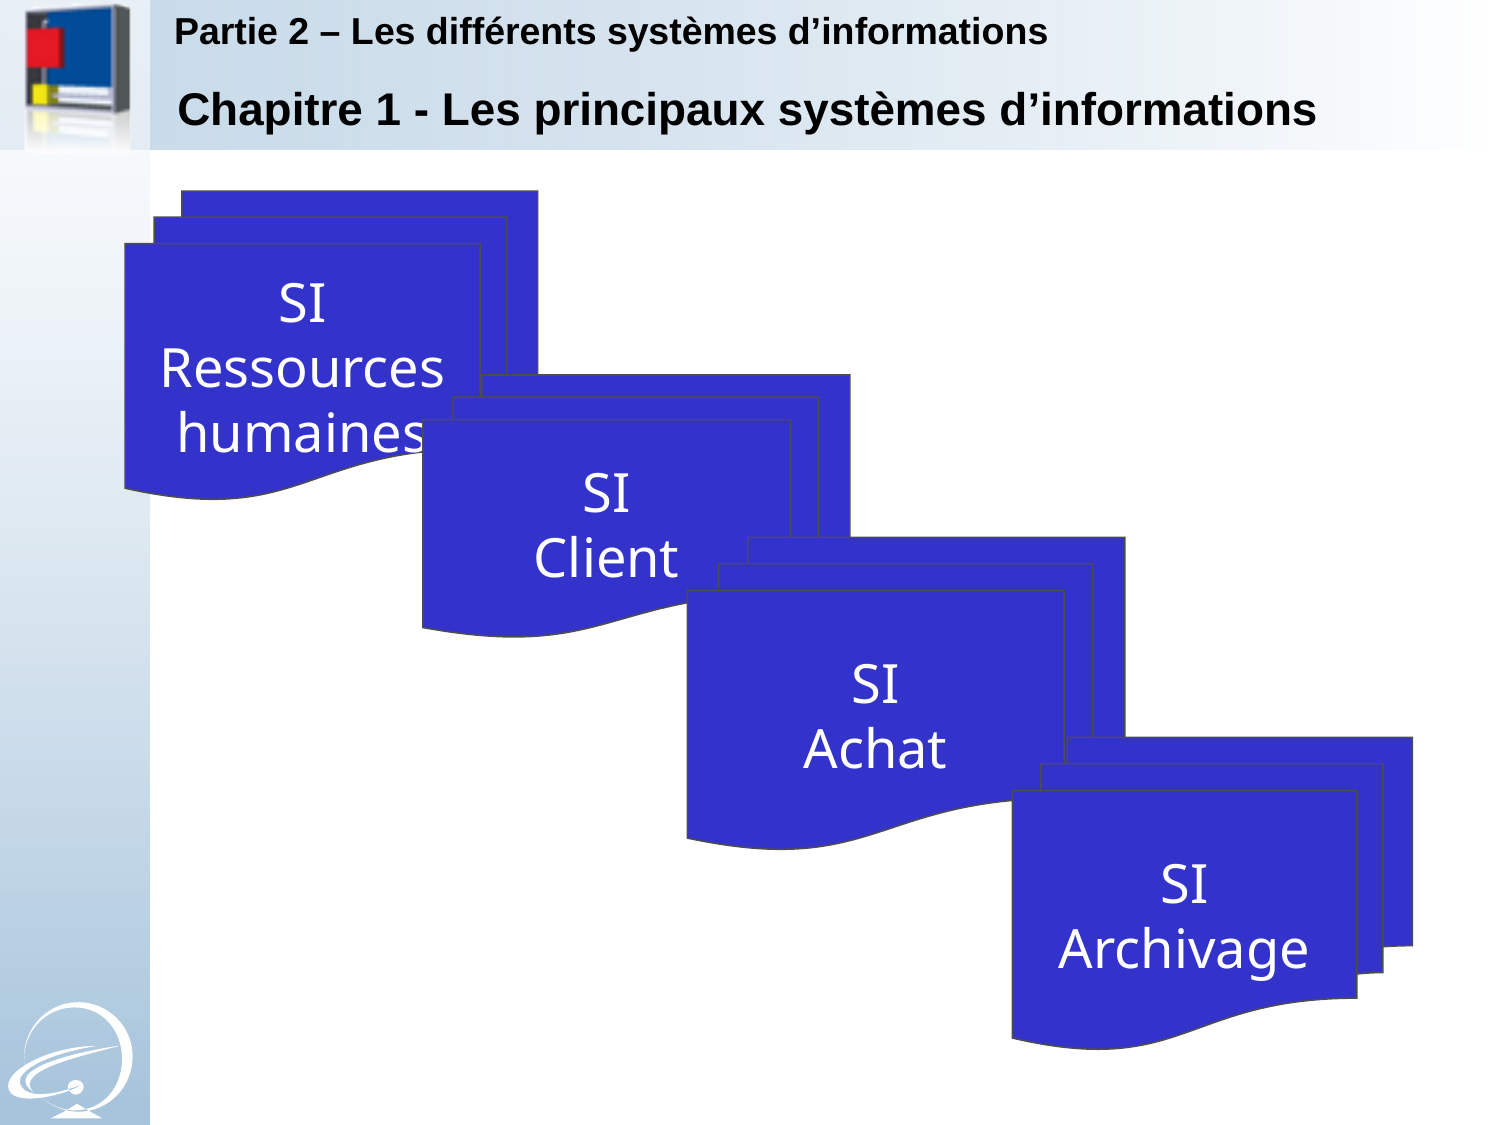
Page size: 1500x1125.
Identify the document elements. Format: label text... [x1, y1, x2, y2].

text_box Partie 2 – Les différents systèmes d’informations [159, 0, 1500, 60]
text_box SI Archivage [1012, 737, 1413, 1050]
text_box SI Client [422, 375, 850, 637]
text_box SI Achat [687, 537, 1125, 850]
picture [19, 0, 134, 163]
text_box Chapitre 1 - Les principaux systèmes d’informations [162, 63, 1500, 150]
text_box SI Ressources humaines [125, 191, 538, 500]
